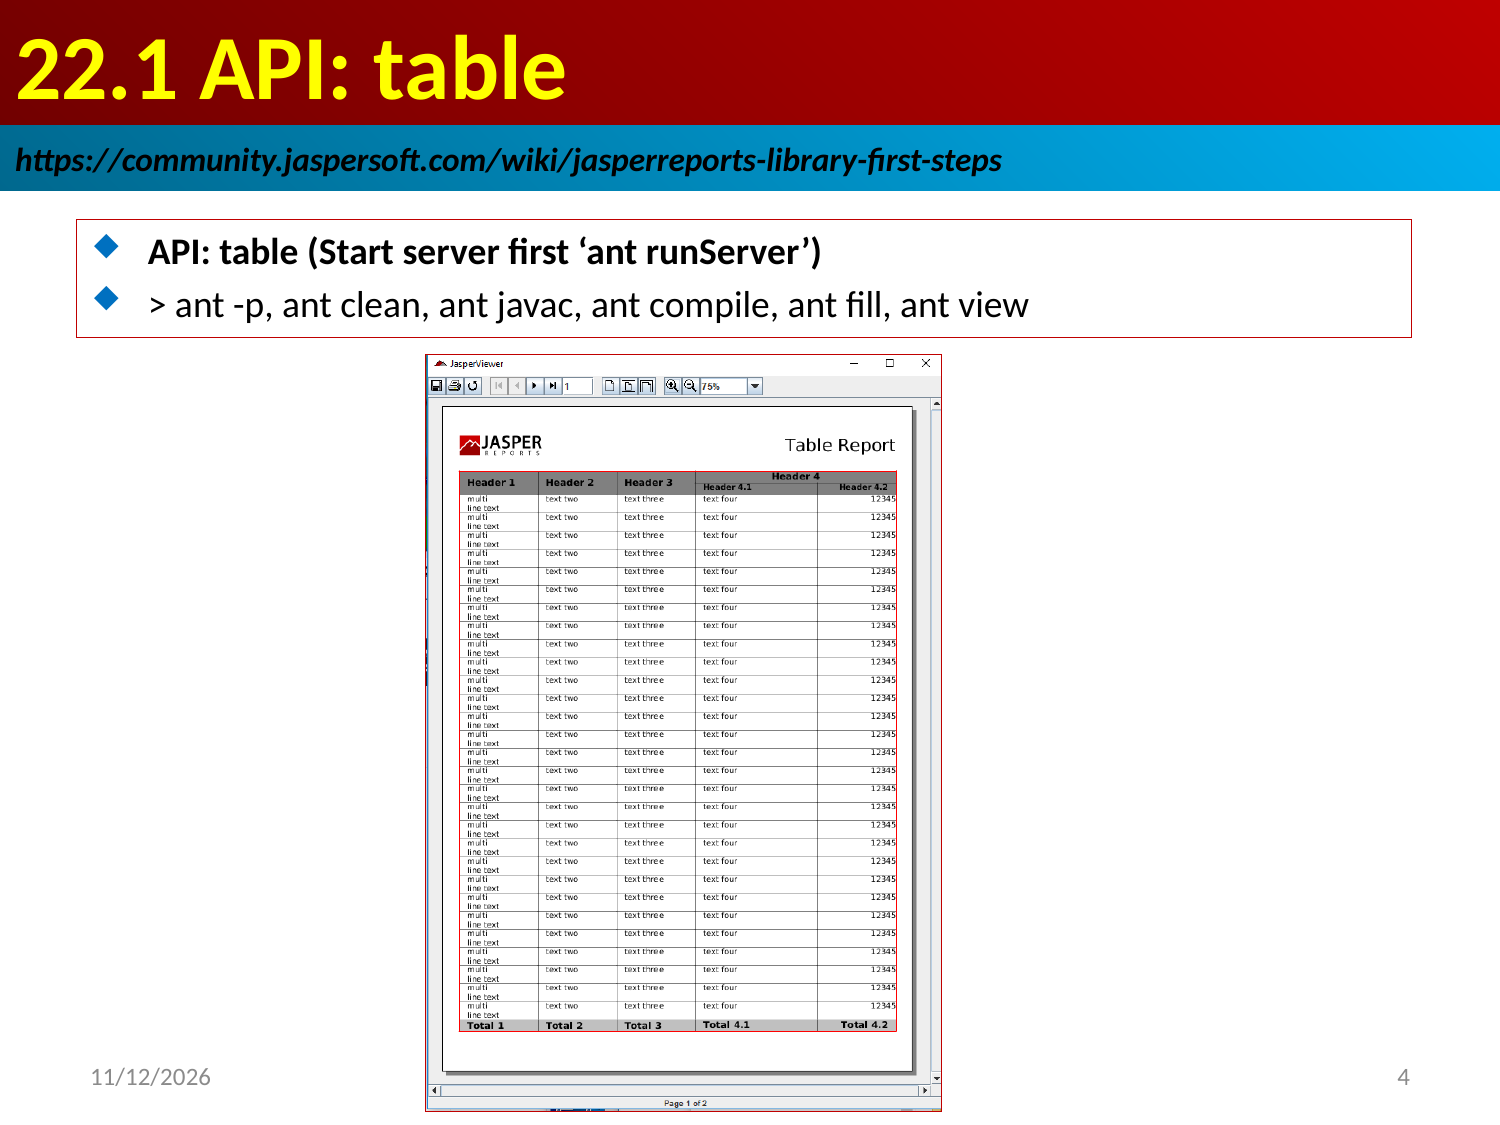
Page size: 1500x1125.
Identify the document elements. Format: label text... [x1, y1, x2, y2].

title 22.1 API: table [0, 0, 1500, 125]
subtitle API: table (Start server first ‘ant runServer’) > ant -p, ant clean, ant javac, ant compile, ant fill, ant view [76, 219, 1412, 338]
picture [424, 353, 943, 1113]
text_box https://community.jaspersoft.com/wiki/jasperreports-library-first-steps [0, 125, 1500, 191]
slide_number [75, 1042, 419, 1109]
slide_number 4 [1074, 1042, 1425, 1109]
